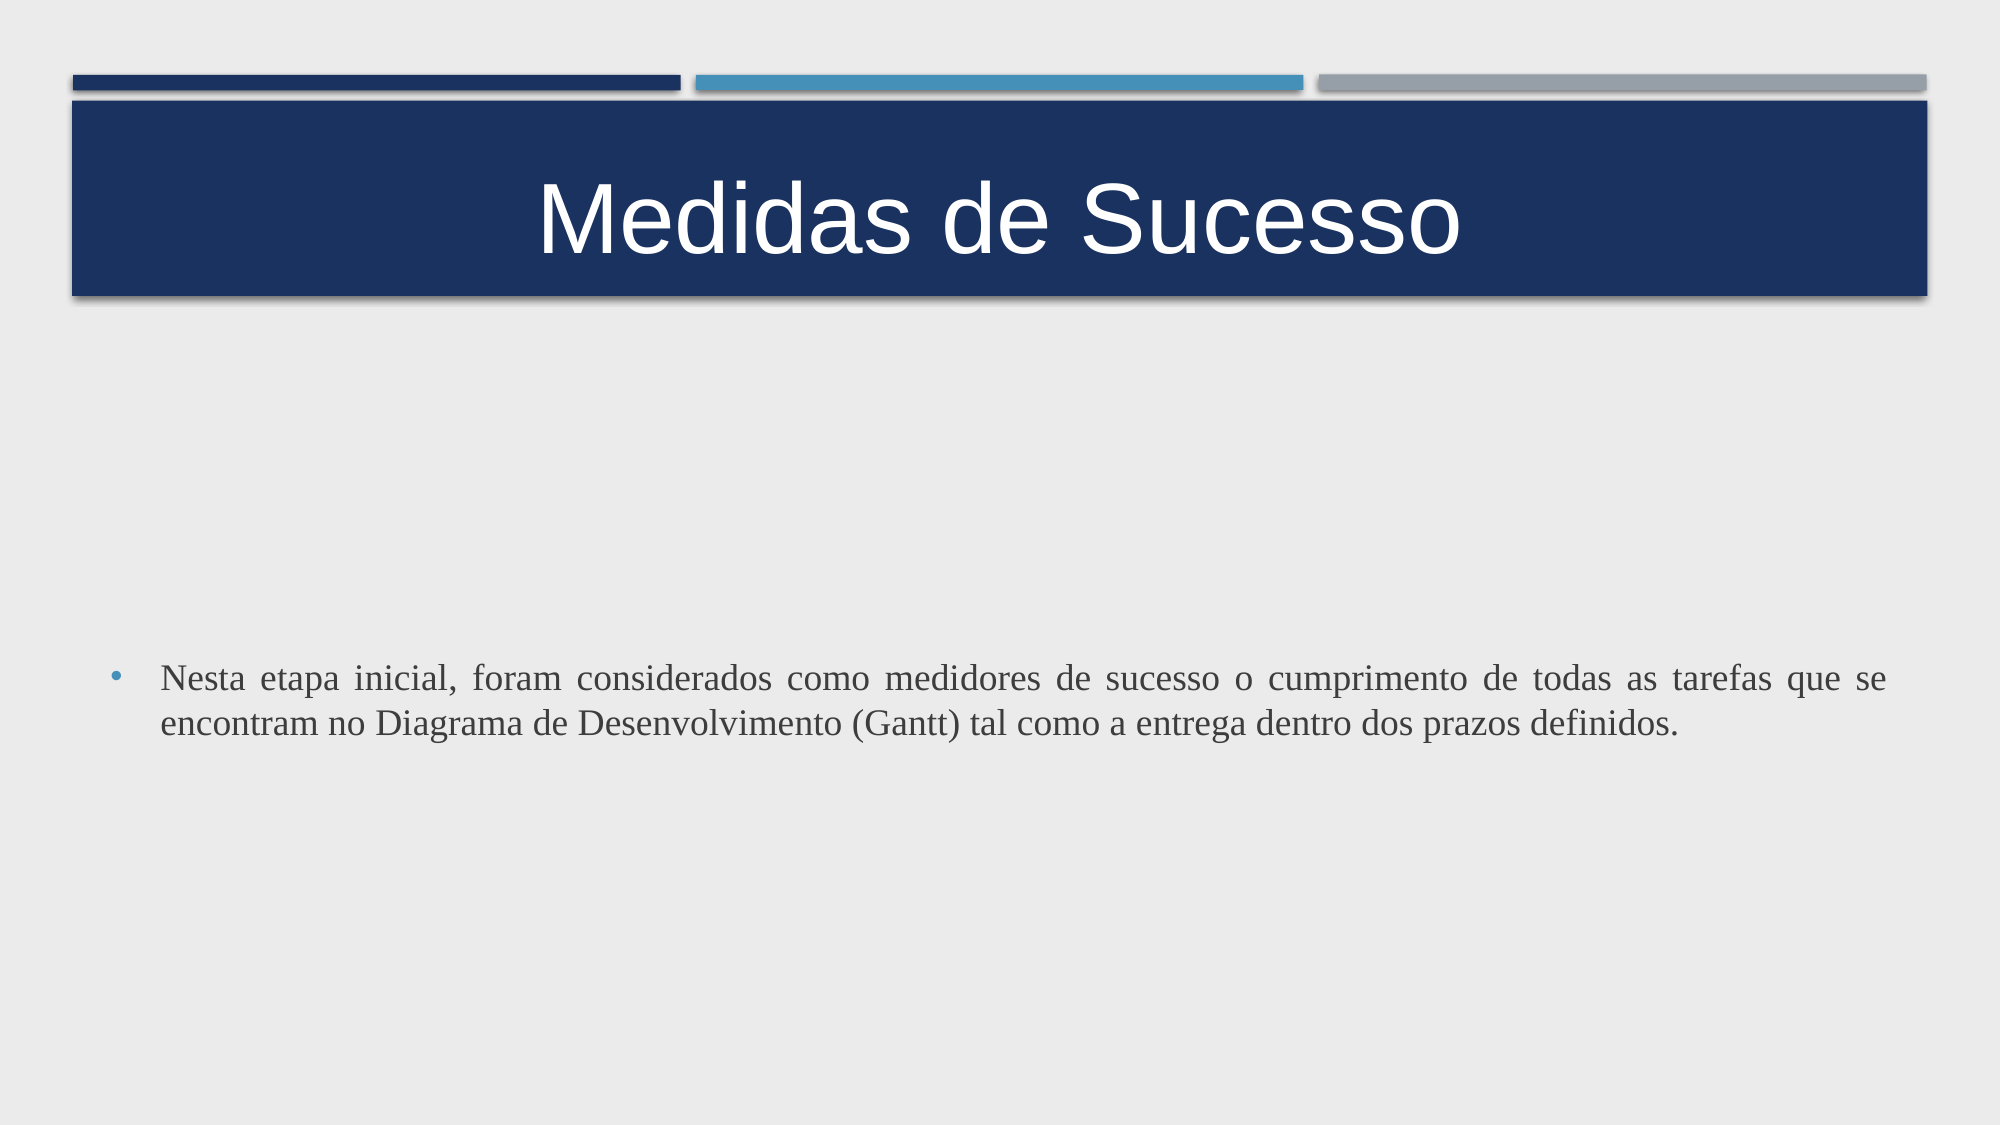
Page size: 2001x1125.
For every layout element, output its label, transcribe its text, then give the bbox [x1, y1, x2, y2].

list Nesta etapa inicial, foram considerados como medidores de sucesso o cumprimento de todas as tarefas que se encontram no Diagrama de Desenvolvimento (Gantt) tal como a entrega dentro dos prazos definidos. [95, 357, 1905, 1104]
title Medidas de Sucesso [95, 115, 1905, 282]
